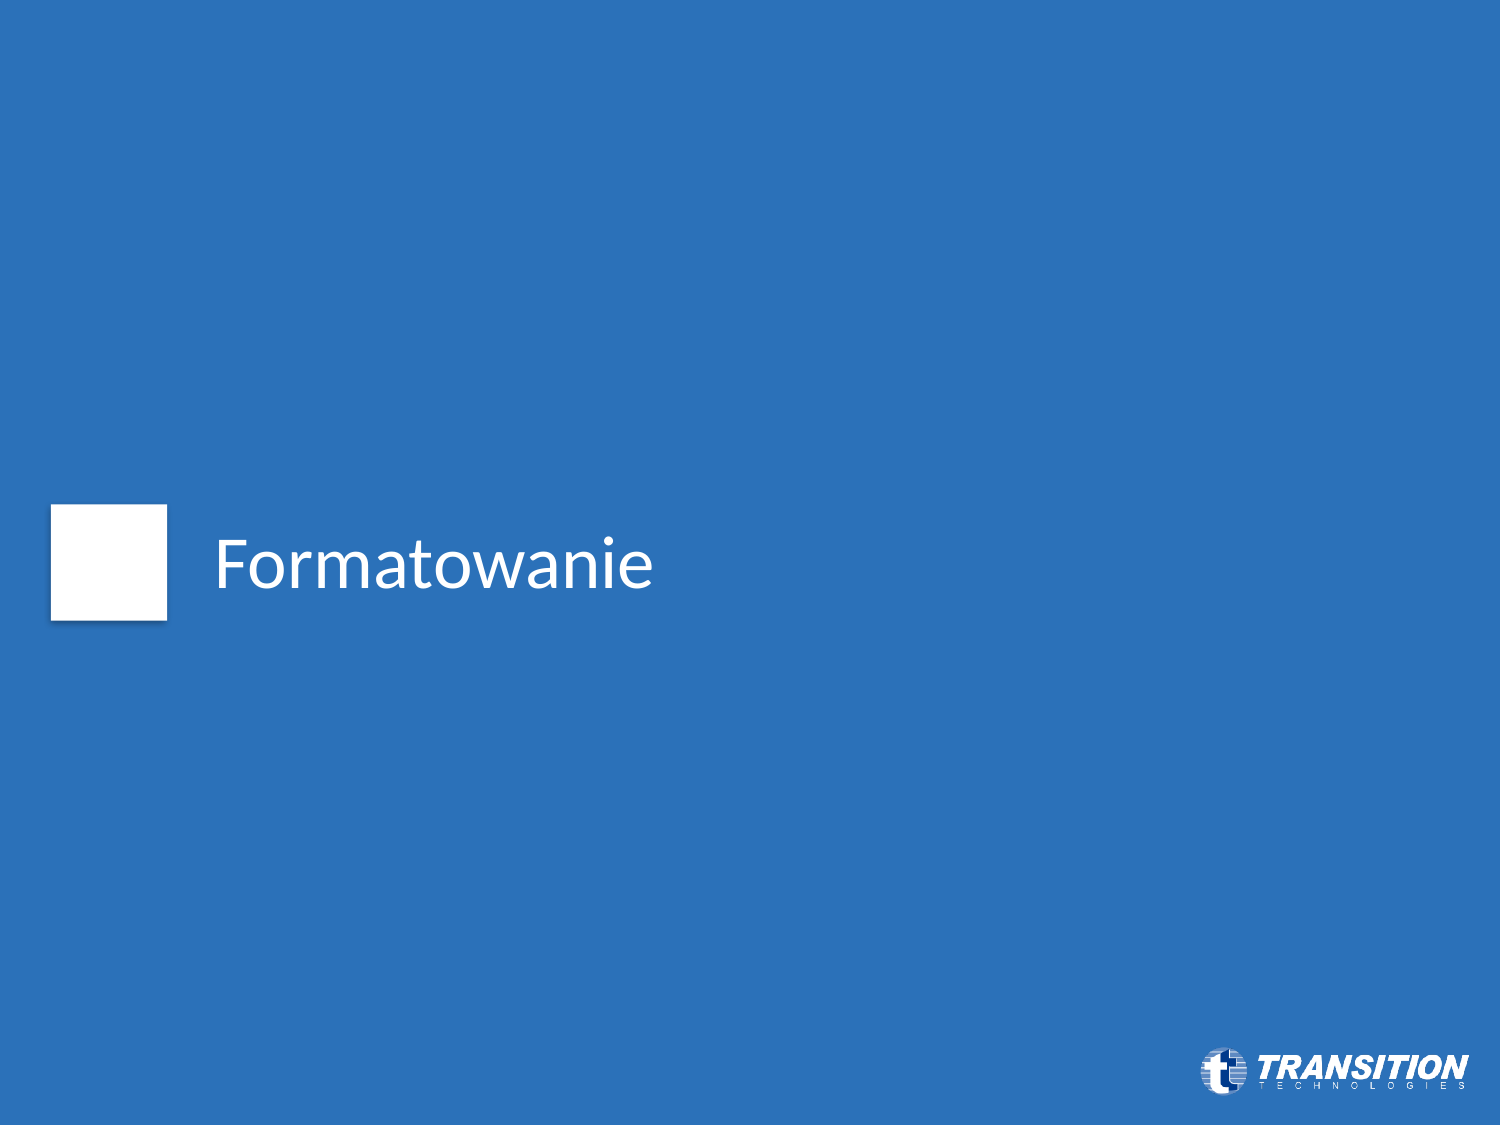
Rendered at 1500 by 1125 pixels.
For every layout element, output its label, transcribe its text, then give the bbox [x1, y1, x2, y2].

title Formatowanie [167, 504, 1500, 621]
